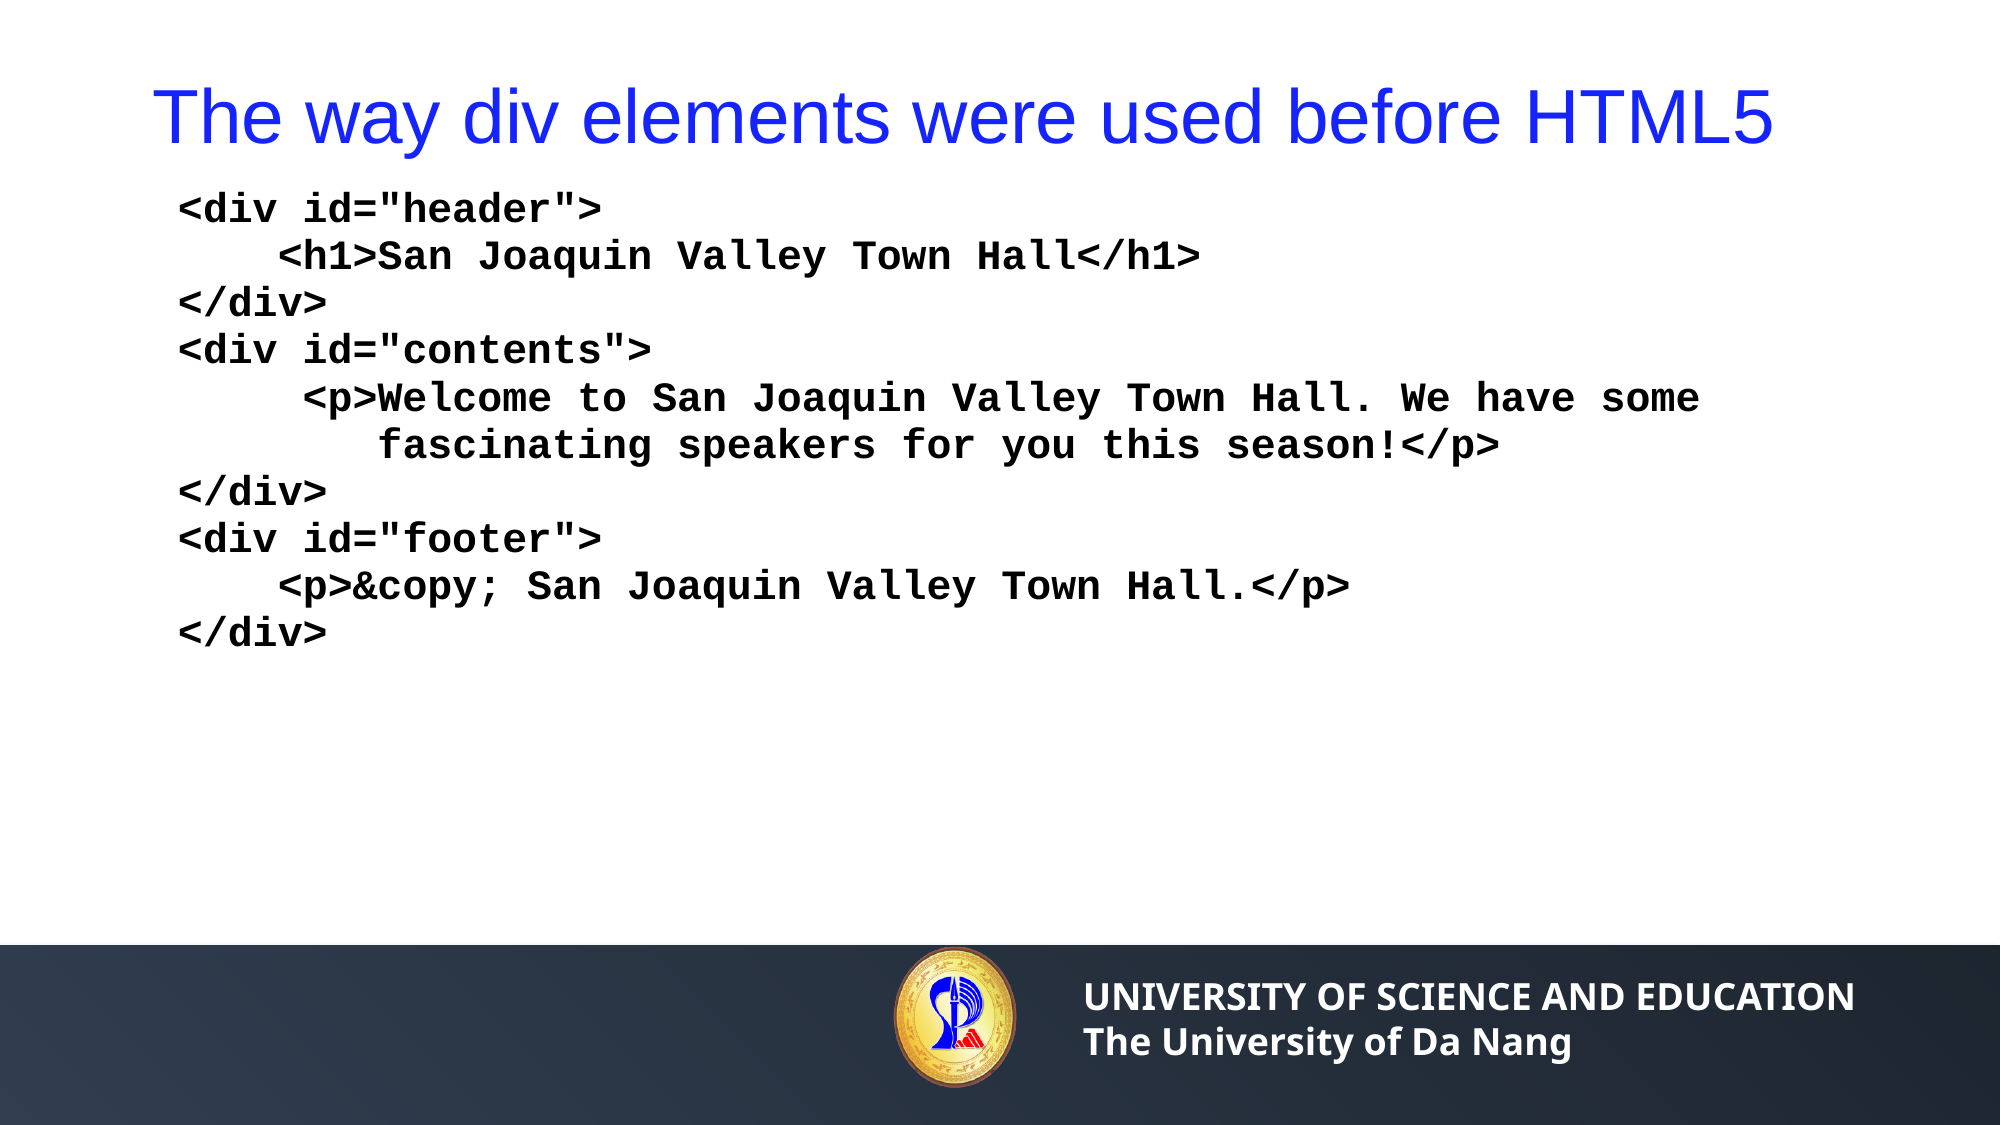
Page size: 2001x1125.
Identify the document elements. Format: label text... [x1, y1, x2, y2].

picture [890, 945, 1017, 1091]
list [177, 187, 1886, 674]
text_box UNIVERSITY OF SCIENCE AND EDUCATION The University of Da Nang [1068, 965, 1963, 1070]
title The way div elements were used before HTML5 [137, 59, 1863, 177]
text_box [0, 944, 2000, 1125]
